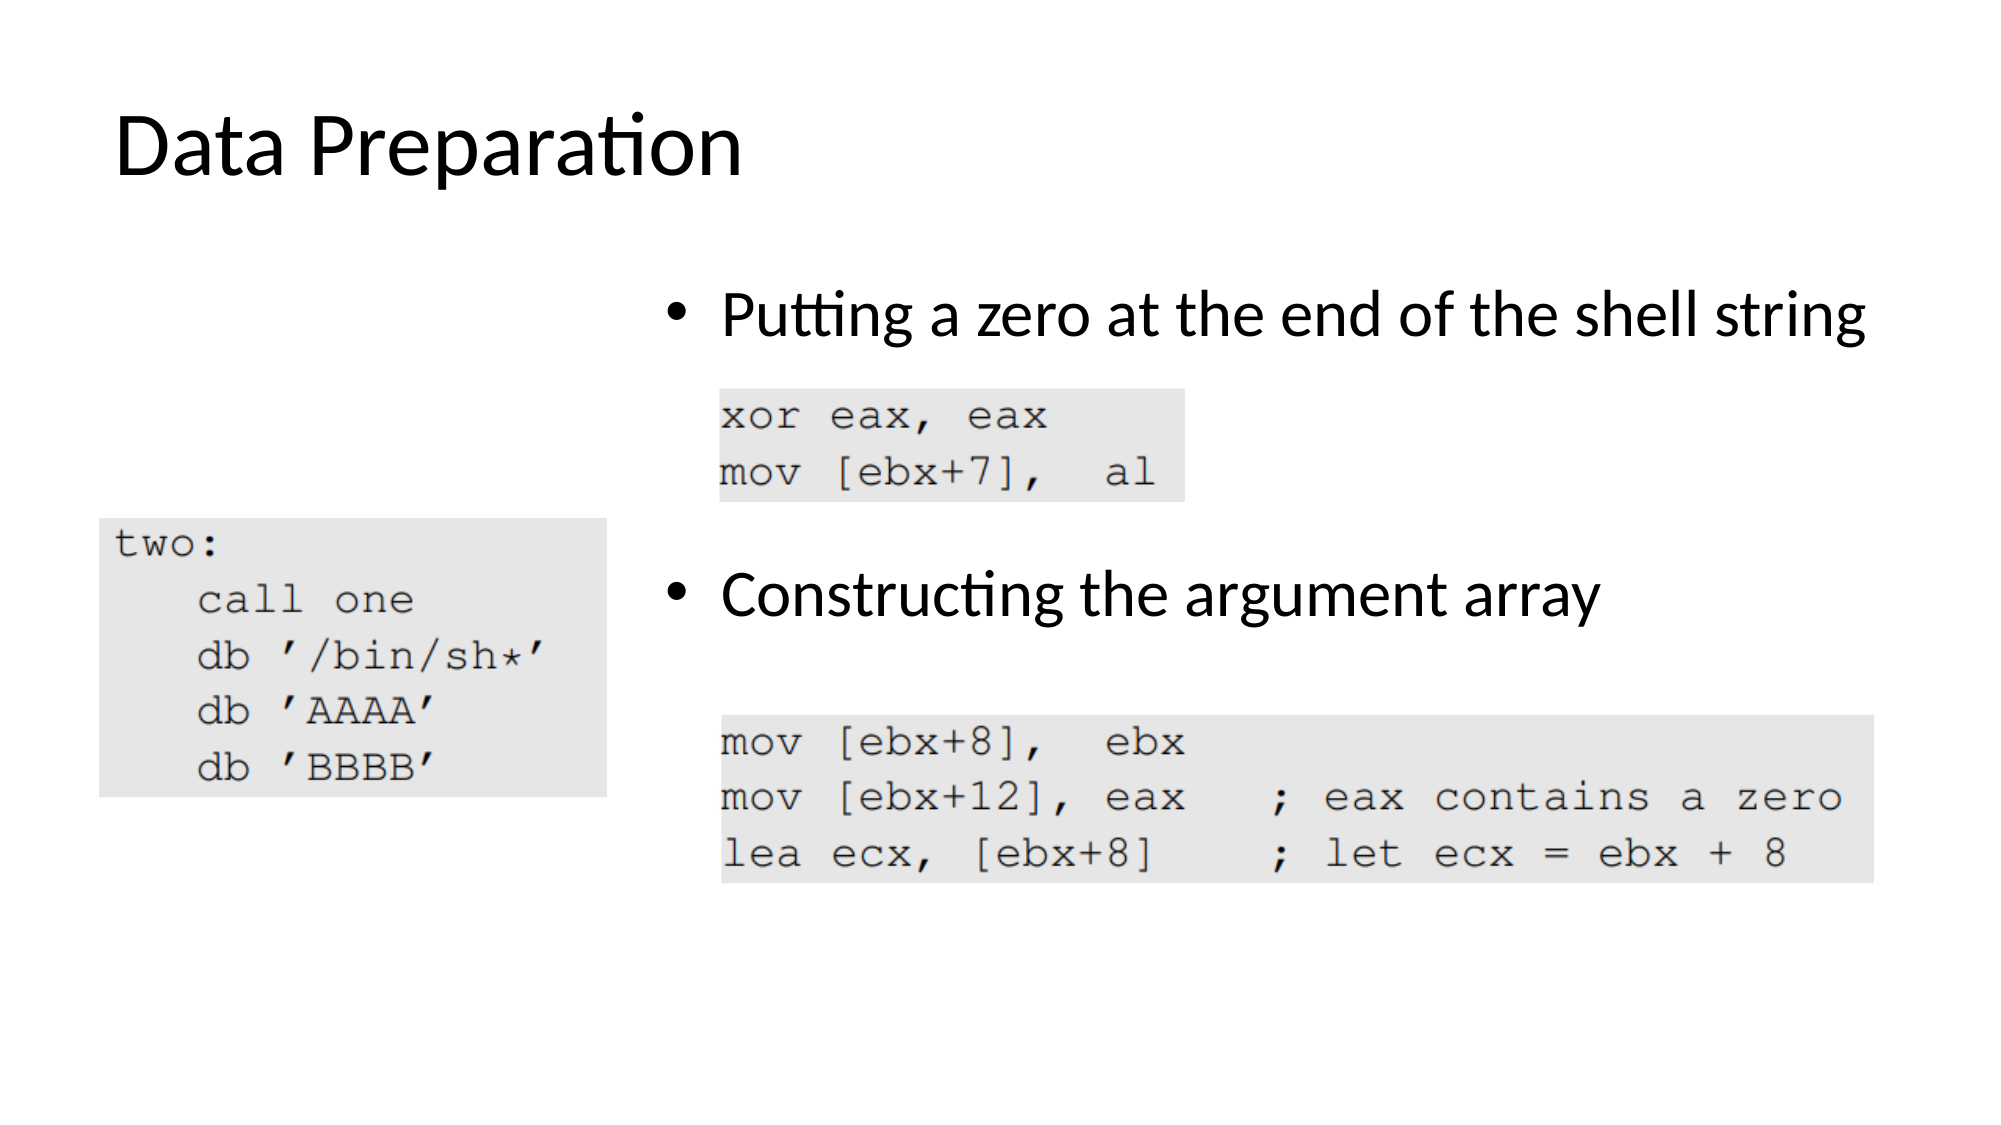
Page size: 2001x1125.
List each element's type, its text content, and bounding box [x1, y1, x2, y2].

picture [717, 712, 1875, 885]
list Putting a zero at the end of the shell string Constructing the argument array [650, 262, 1900, 1005]
picture [712, 387, 1185, 502]
picture [99, 518, 607, 799]
title Data Preparation [99, 45, 1900, 233]
